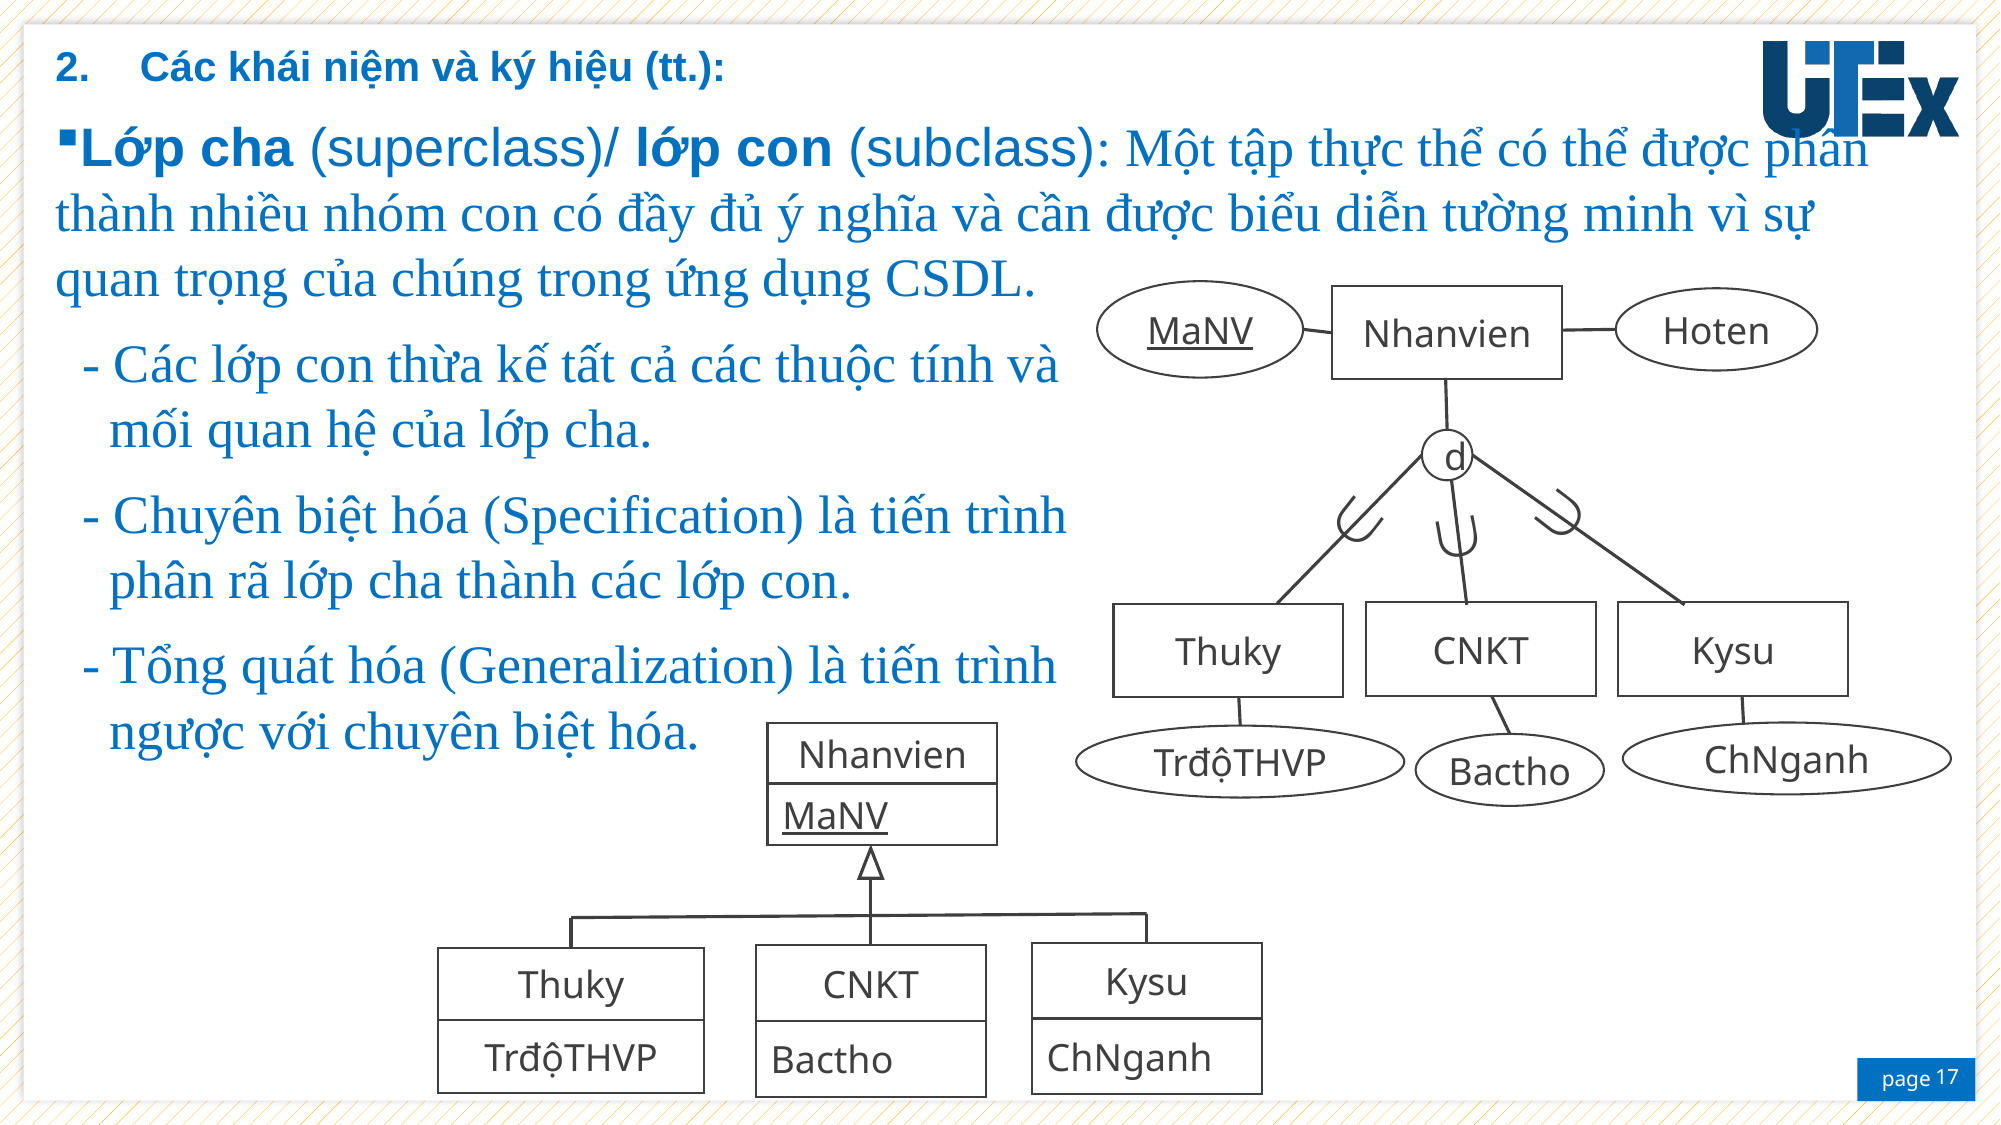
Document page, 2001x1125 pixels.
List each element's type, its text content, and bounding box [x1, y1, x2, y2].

picture [1928, 41, 1959, 138]
list Các khái niệm và ký hiệu (tt.): Lớp cha (superclass)/ lớp con (subclass): Một tập thực thể có thể được phân thành nhiều nhóm con có đầy đủ ý nghĩa và cần được biểu diễn tường minh vì sự quan trọng của chúng trong ứng dụng CSDL. - Các lớp con thừa kế tất cả các thuộc tính và mối quan hệ của lớp cha. - Chuyên biệt hóa (Specification) là tiến trình phân rã lớp cha thành các lớp con. - Tổng quát hóa (Generalization) là tiến trình ngược với chuyên biệt hóa. [40, 38, 1928, 1101]
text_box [1076, 281, 1951, 806]
slide_number 17 [1928, 1055, 1974, 1101]
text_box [438, 722, 1262, 1097]
